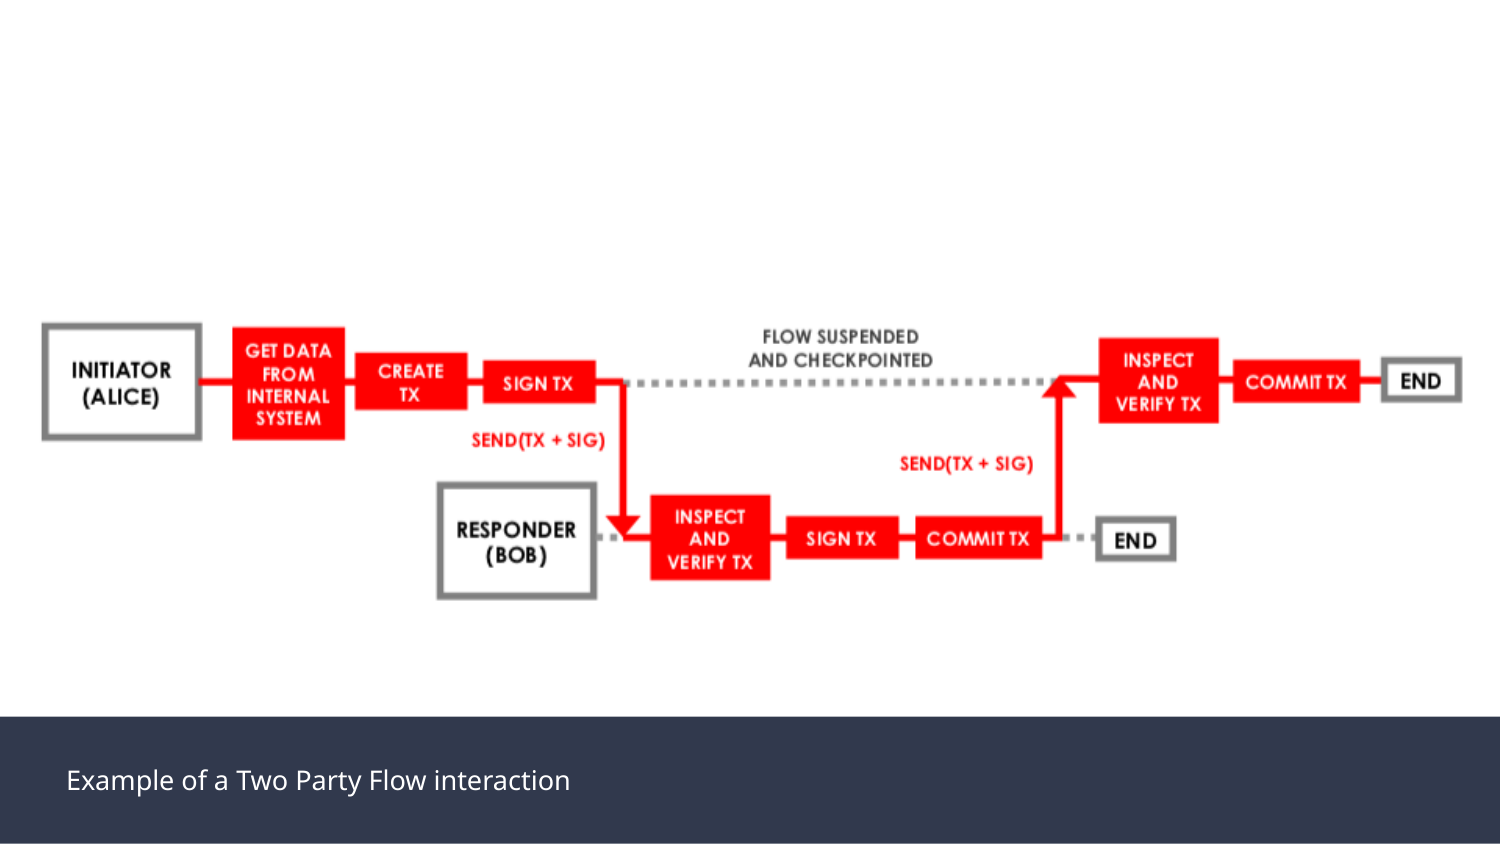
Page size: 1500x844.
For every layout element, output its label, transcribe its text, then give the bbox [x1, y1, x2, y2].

list Example of a Two Party Flow interaction [51, 741, 1361, 818]
picture [30, 296, 1469, 604]
